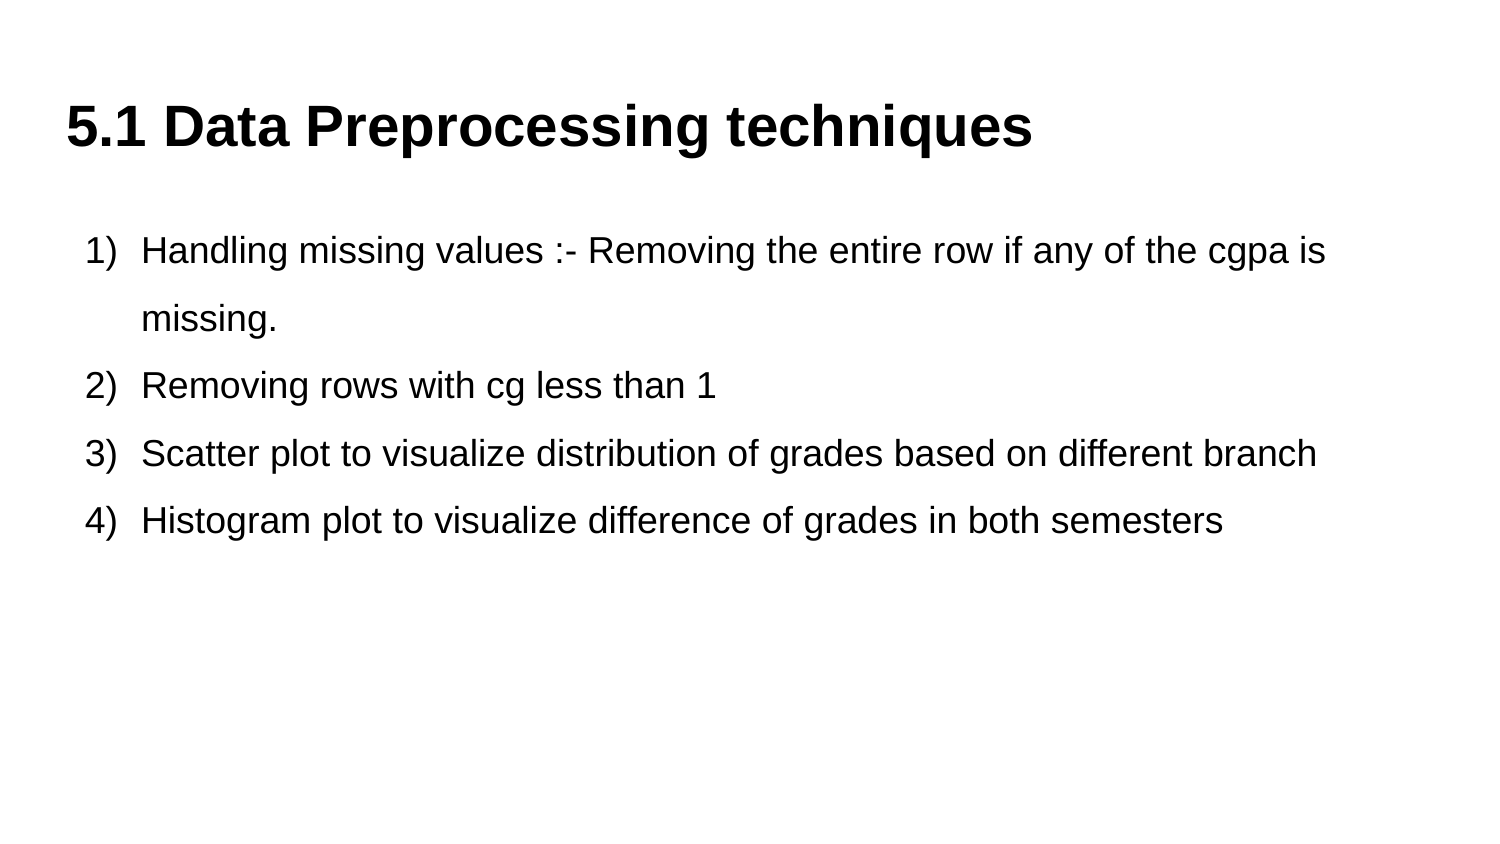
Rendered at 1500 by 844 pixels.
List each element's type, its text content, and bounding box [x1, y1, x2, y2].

title 5.1 Data Preprocessing techniques [51, 72, 1449, 167]
list Handling missing values :- Removing the entire row if any of the cgpa is missing. Removing rows with cg less than 1 Scatter plot to visualize distribution of grades based on different branch Histogram plot to visualize difference of grades in both semesters [51, 189, 1449, 750]
